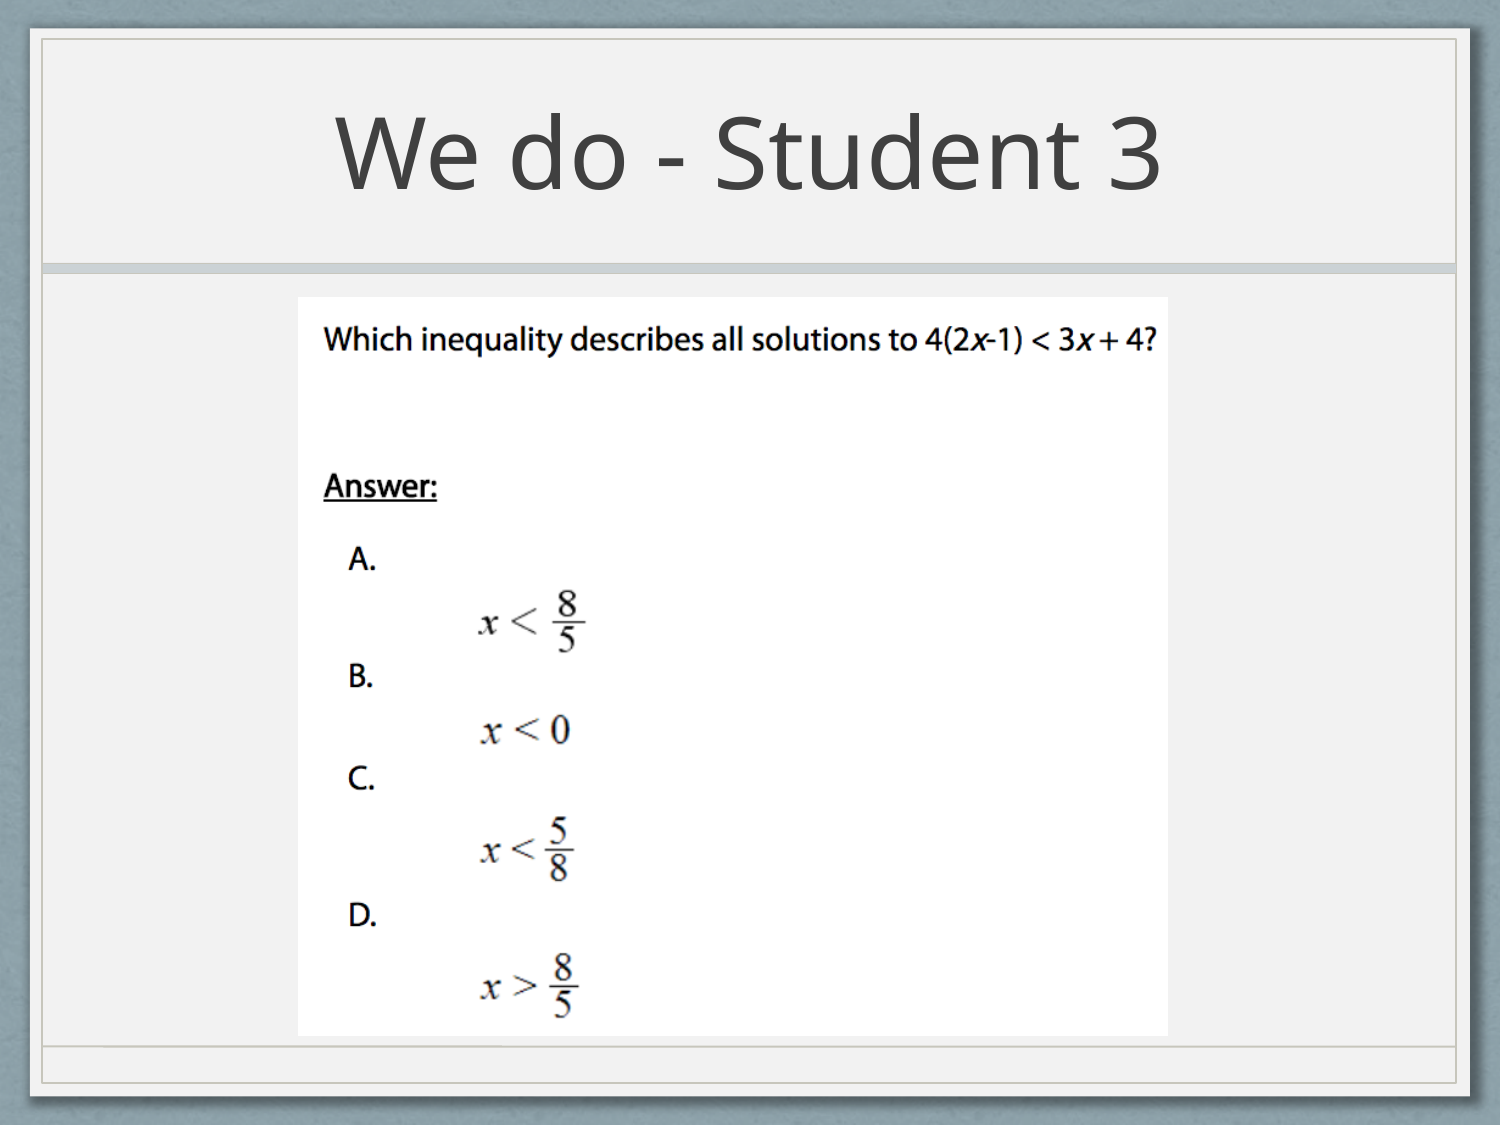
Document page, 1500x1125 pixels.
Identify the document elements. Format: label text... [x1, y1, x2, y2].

picture [298, 297, 1169, 1036]
title We do - Student 3 [147, 40, 1353, 260]
